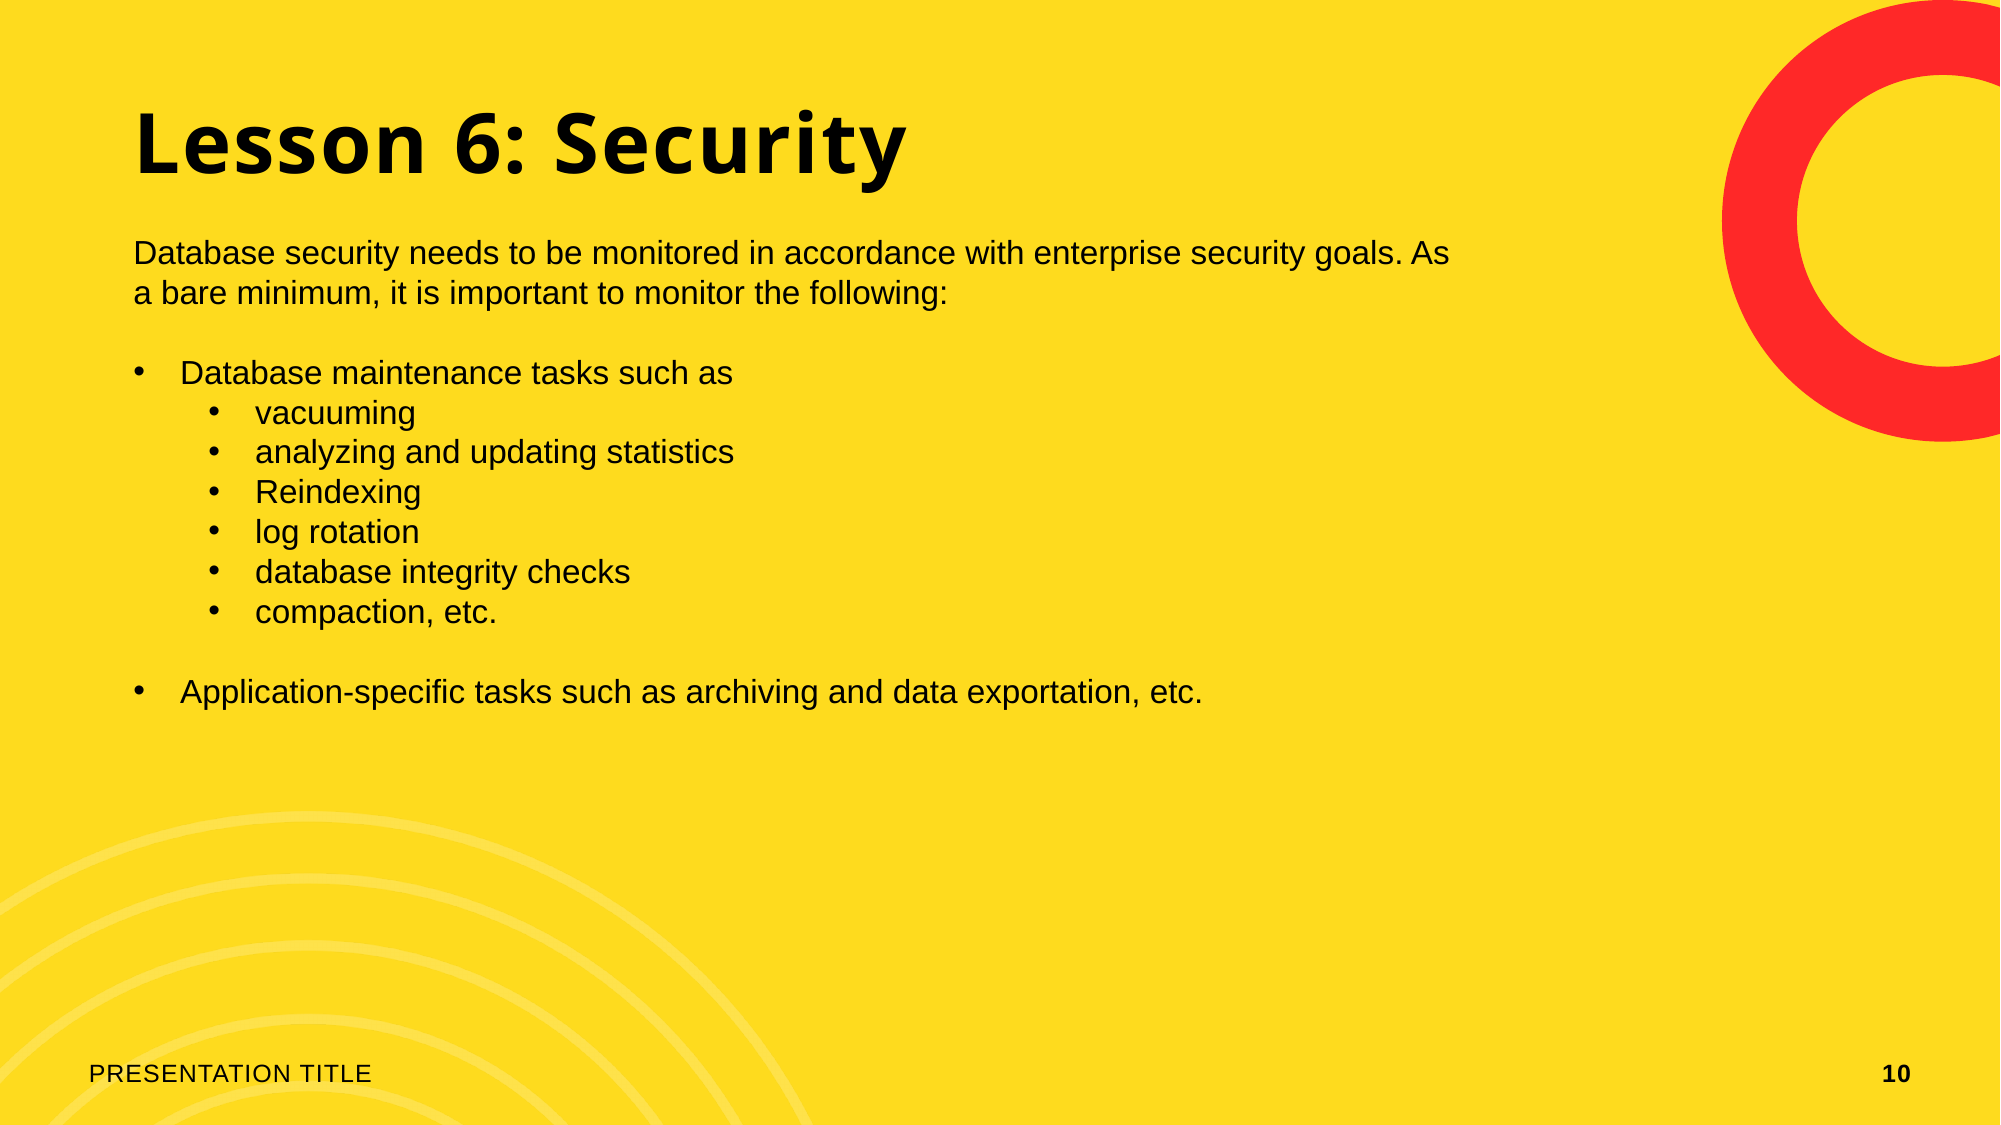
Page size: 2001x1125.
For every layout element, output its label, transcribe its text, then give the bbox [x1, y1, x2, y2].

title Lesson 6: Security [133, 102, 1389, 231]
slide_number 10 [1461, 1042, 1912, 1103]
picture [0, 811, 871, 1125]
footer PRESENTATION TITLE [88, 1042, 813, 1103]
text_box Database security needs to be monitored in accordance with enterprise security goals. As a bare minimum, it is important to monitor the following: Database maintenance tasks such as vacuuming analyzing and updating statistics Reindexing log rotation database integrity checks compaction, etc. Application-specific tasks such as archiving and data exportation, etc. [133, 231, 1471, 990]
